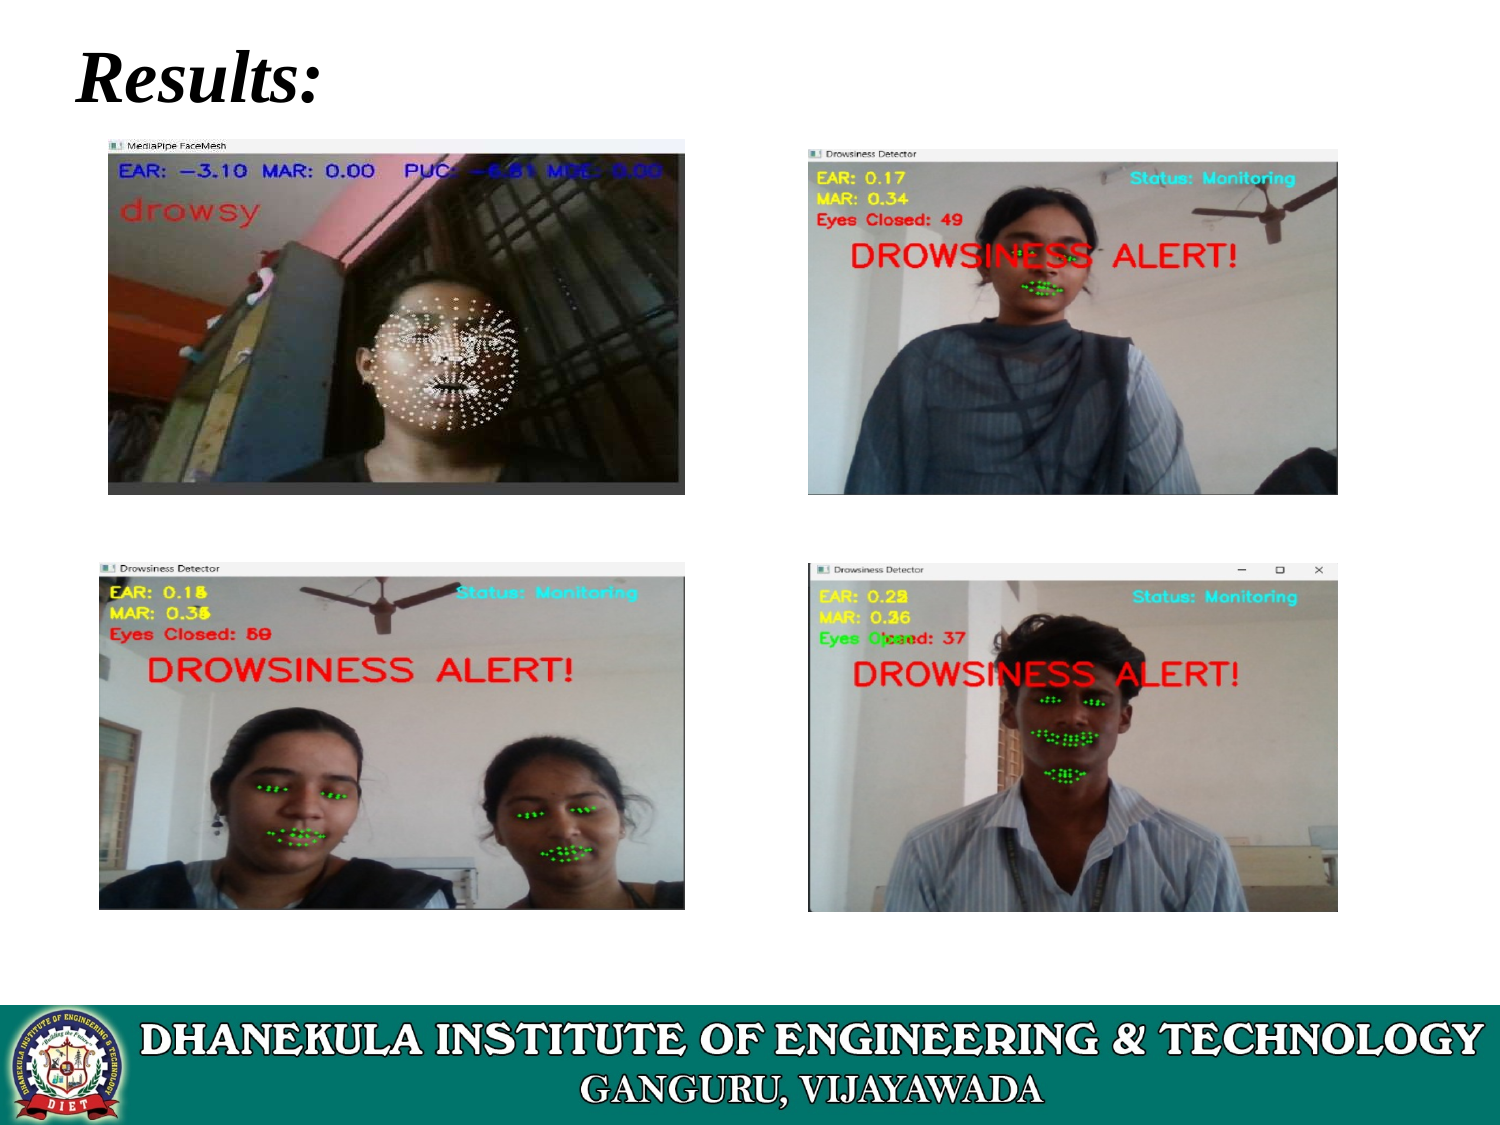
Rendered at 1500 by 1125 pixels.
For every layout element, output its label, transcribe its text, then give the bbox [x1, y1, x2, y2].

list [808, 149, 1338, 495]
picture [808, 563, 1338, 912]
picture [0, 1005, 1500, 1125]
picture [99, 562, 685, 911]
title Results: [75, 44, 1425, 113]
picture [108, 139, 685, 495]
